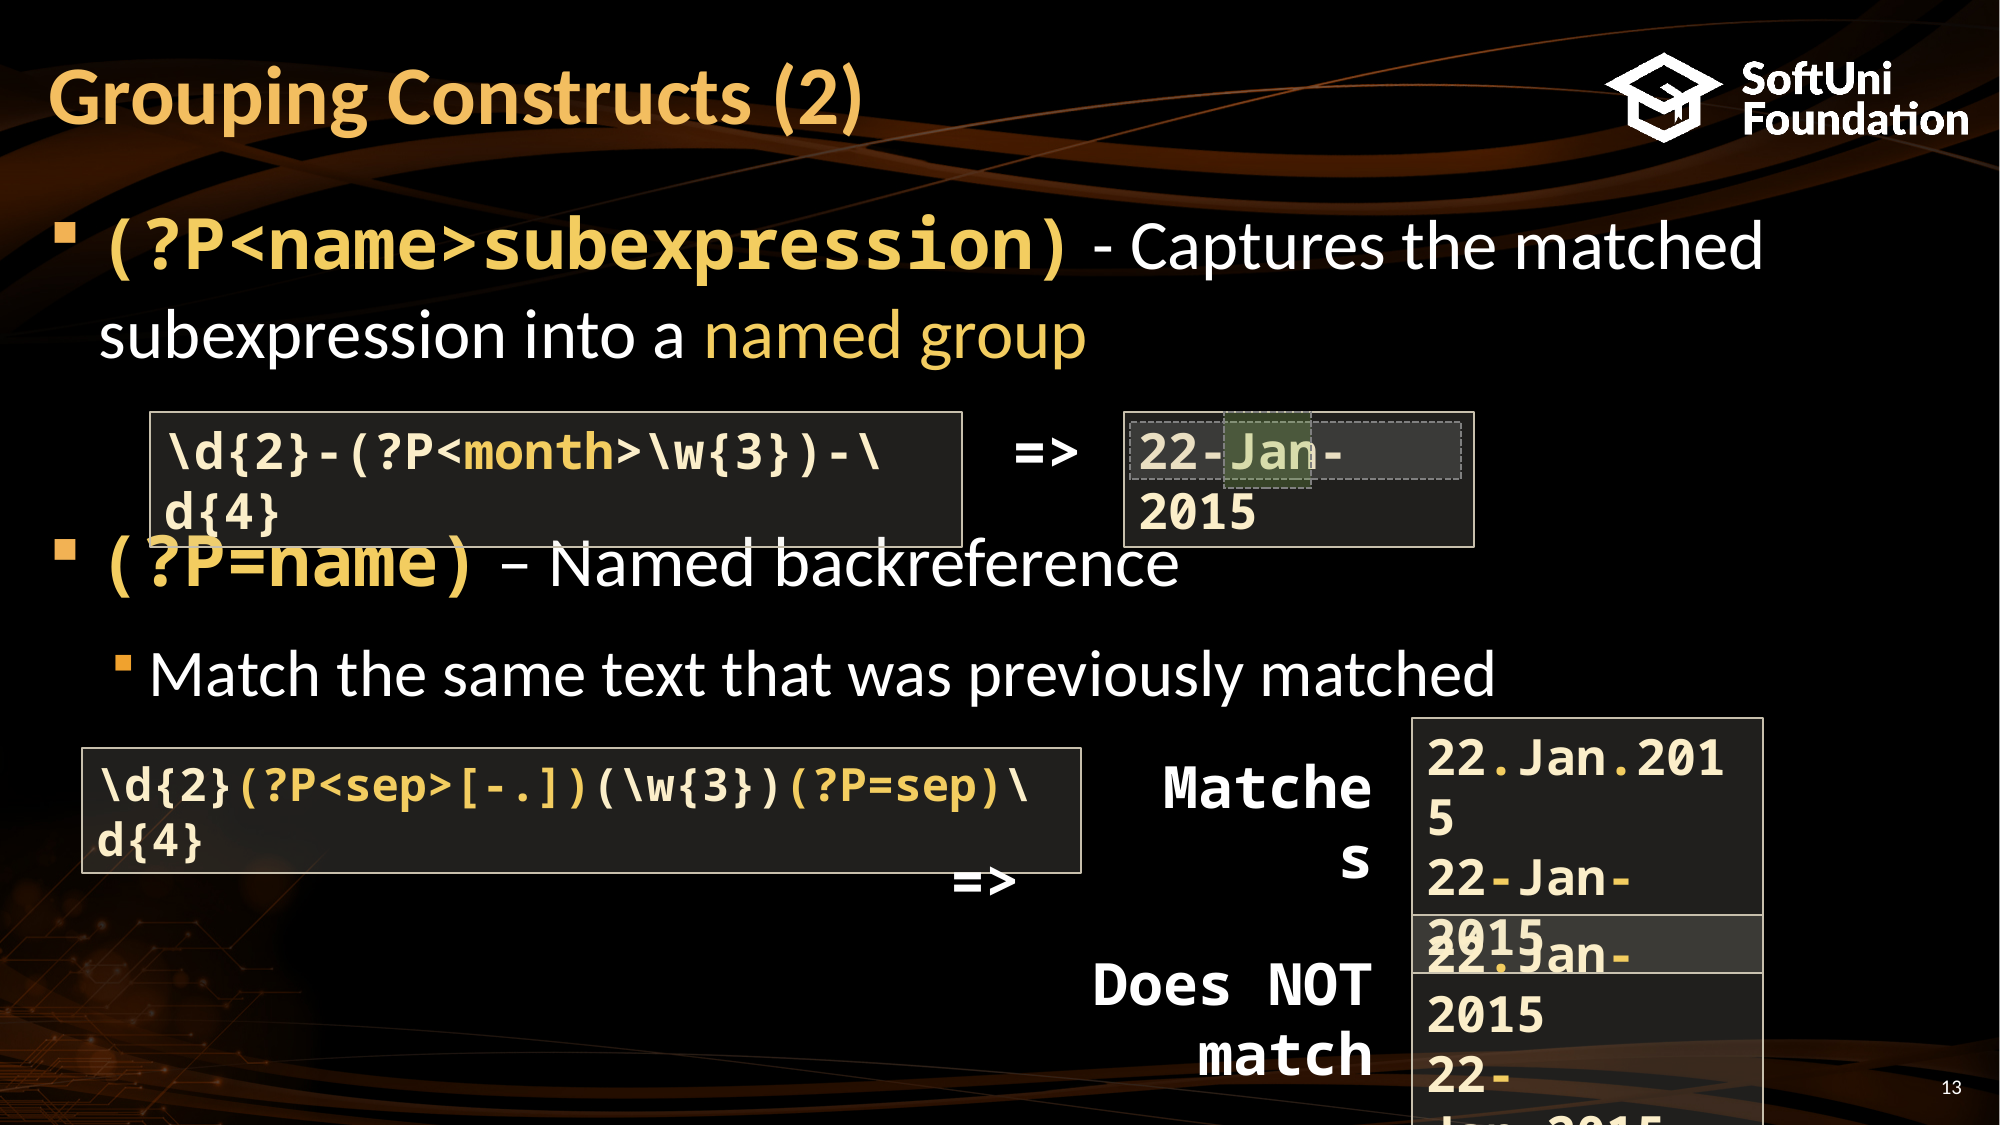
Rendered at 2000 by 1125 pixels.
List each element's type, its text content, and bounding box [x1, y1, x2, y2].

text_box 22.Jan-2015 22-Jan.2015 [1412, 914, 1764, 1125]
picture [0, 0, 2000, 1125]
text_box \d{2}-(?P<month>\w{3})-\d{4} [149, 412, 963, 548]
text_box Matches [1131, 743, 1389, 898]
text_box => [997, 407, 1098, 493]
text_box \d{2}(?P<sep>[-.])(\w{3})(?P=sep)\d{4} [82, 748, 1081, 874]
title Grouping Constructs (2) [30, 6, 1602, 189]
text_box 22.Jan.2015 22-Jan-2015 [1412, 718, 1764, 914]
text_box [1123, 412, 1474, 489]
text_box => [935, 836, 1036, 922]
text_box Does NOT match [899, 939, 1389, 1095]
list (?P<name>subexpression) - Captures the matched subexpression into a named group (?P=name) – Named backreference Match the same text that was previously matched [31, 188, 1968, 1103]
